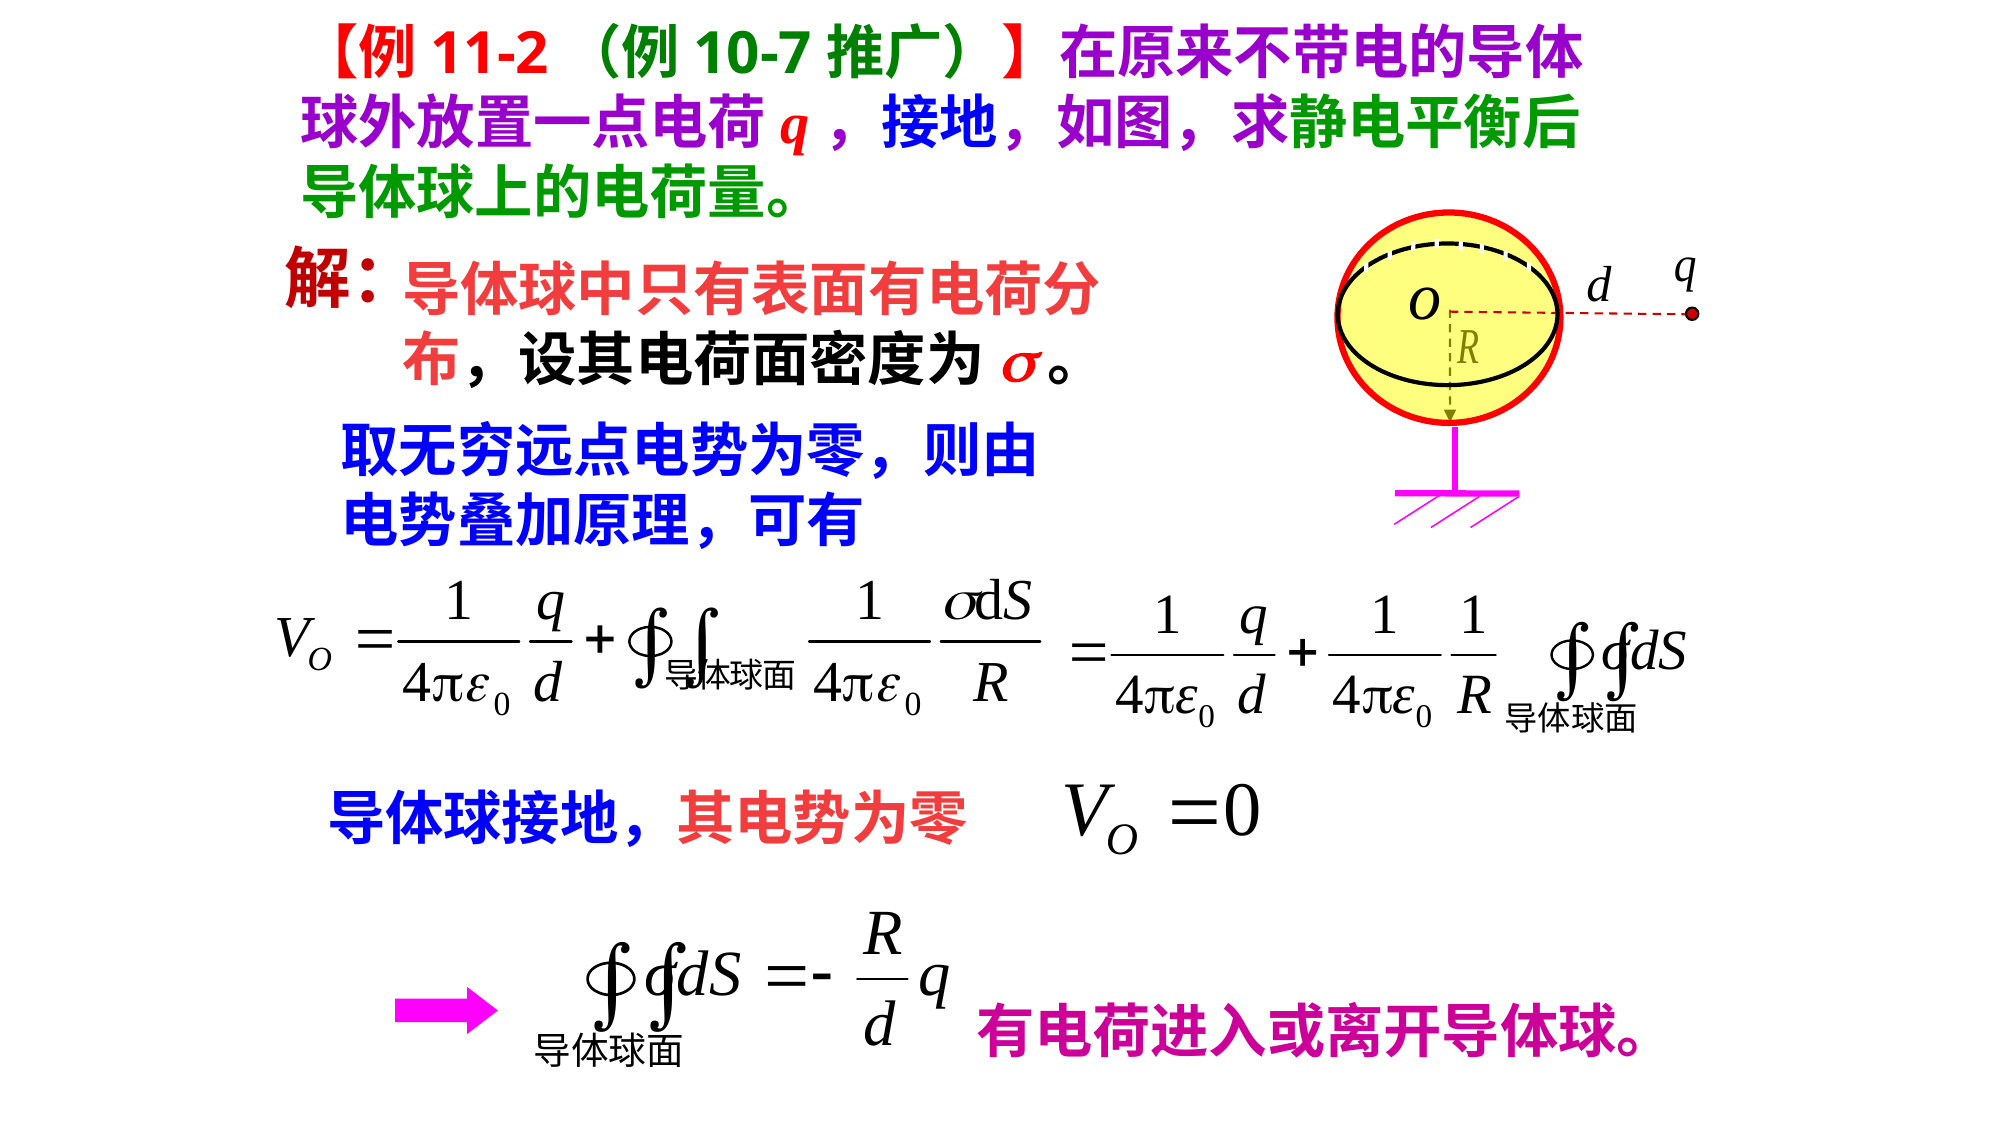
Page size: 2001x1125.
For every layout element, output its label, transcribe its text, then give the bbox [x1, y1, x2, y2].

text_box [1449, 321, 1487, 373]
text_box 有电荷进入或离开导体球。 [966, 987, 1733, 1072]
text_box 导体球中只有表面有电荷分布，设其电荷面密度为s。 [387, 245, 1158, 400]
text_box 【例11-2（例10-7推广）】在原来不带电的导体球外放置一点电荷q，接地，如图，求静电平衡后导体球上的电荷量。 [285, 7, 1625, 233]
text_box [270, 564, 1055, 729]
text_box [1057, 578, 1704, 746]
text_box 导体球接地，其电势为零 [312, 774, 1006, 859]
text_box [1337, 243, 1558, 386]
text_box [525, 893, 962, 1082]
text_box 取无穷远点电势为零，则由电势叠加原理，可有 [325, 405, 1113, 561]
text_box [1578, 254, 1626, 315]
text_box [395, 987, 498, 1034]
text_box 解： [232, 228, 470, 323]
text_box [1685, 311, 1699, 321]
text_box [1337, 212, 1561, 423]
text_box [1399, 274, 1456, 337]
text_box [1057, 757, 1275, 875]
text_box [1666, 247, 1710, 303]
